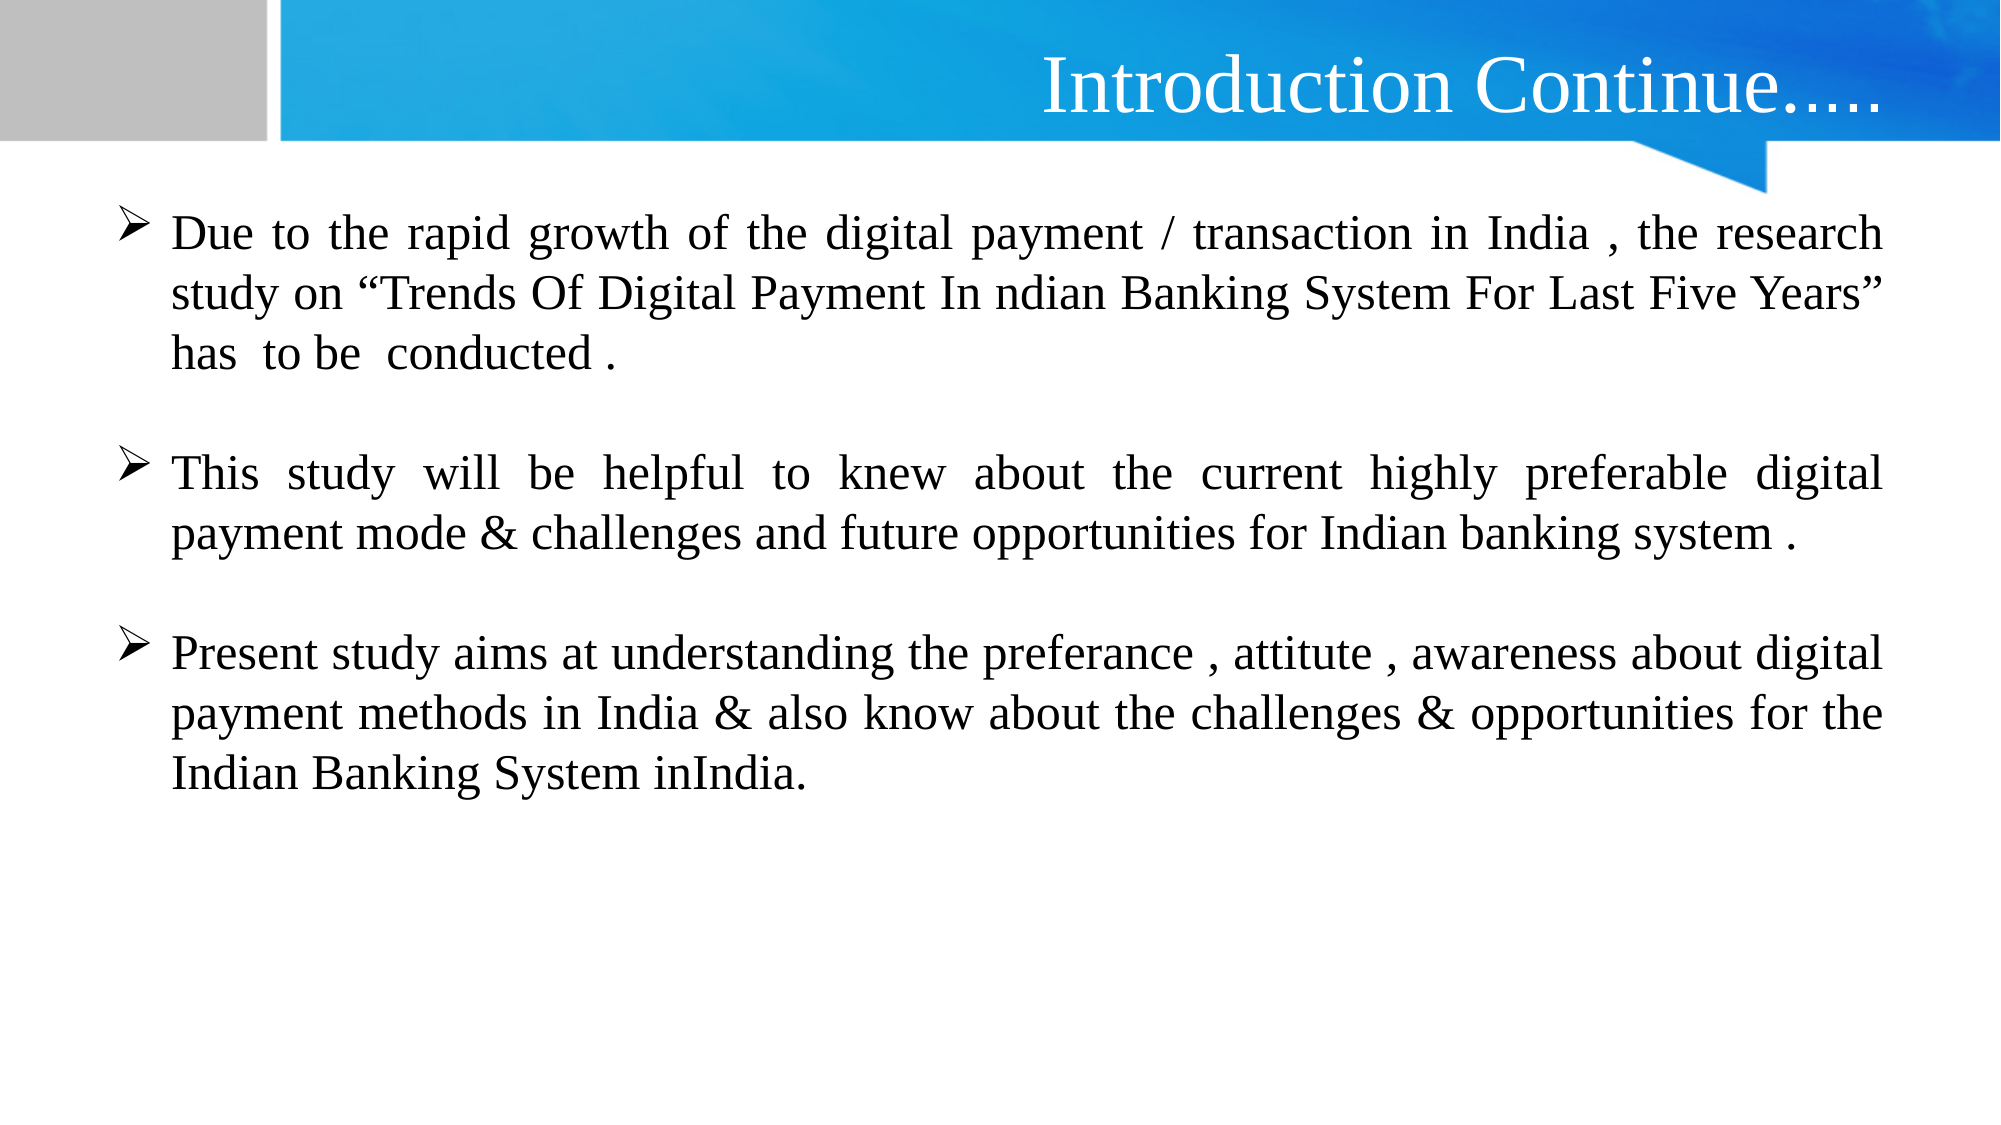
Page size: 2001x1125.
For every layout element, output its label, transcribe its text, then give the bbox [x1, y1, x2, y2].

picture [0, 0, 2000, 1125]
title Introduction Continue..... [99, 30, 1901, 127]
list Due to the rapid growth of the digital payment / transaction in India , the research study on “Trends Of Digital Payment In ndian Banking System For Last Five Years” has to be conducted . This study will be helpful to knew about the current highly preferable digital payment mode & challenges and future opportunities for Indian banking system . Present study aims at understanding the preferance , attitute , awareness about digital payment methods in India & also know about the challenges & opportunities for the Indian Banking System inIndia. [99, 192, 1901, 1006]
